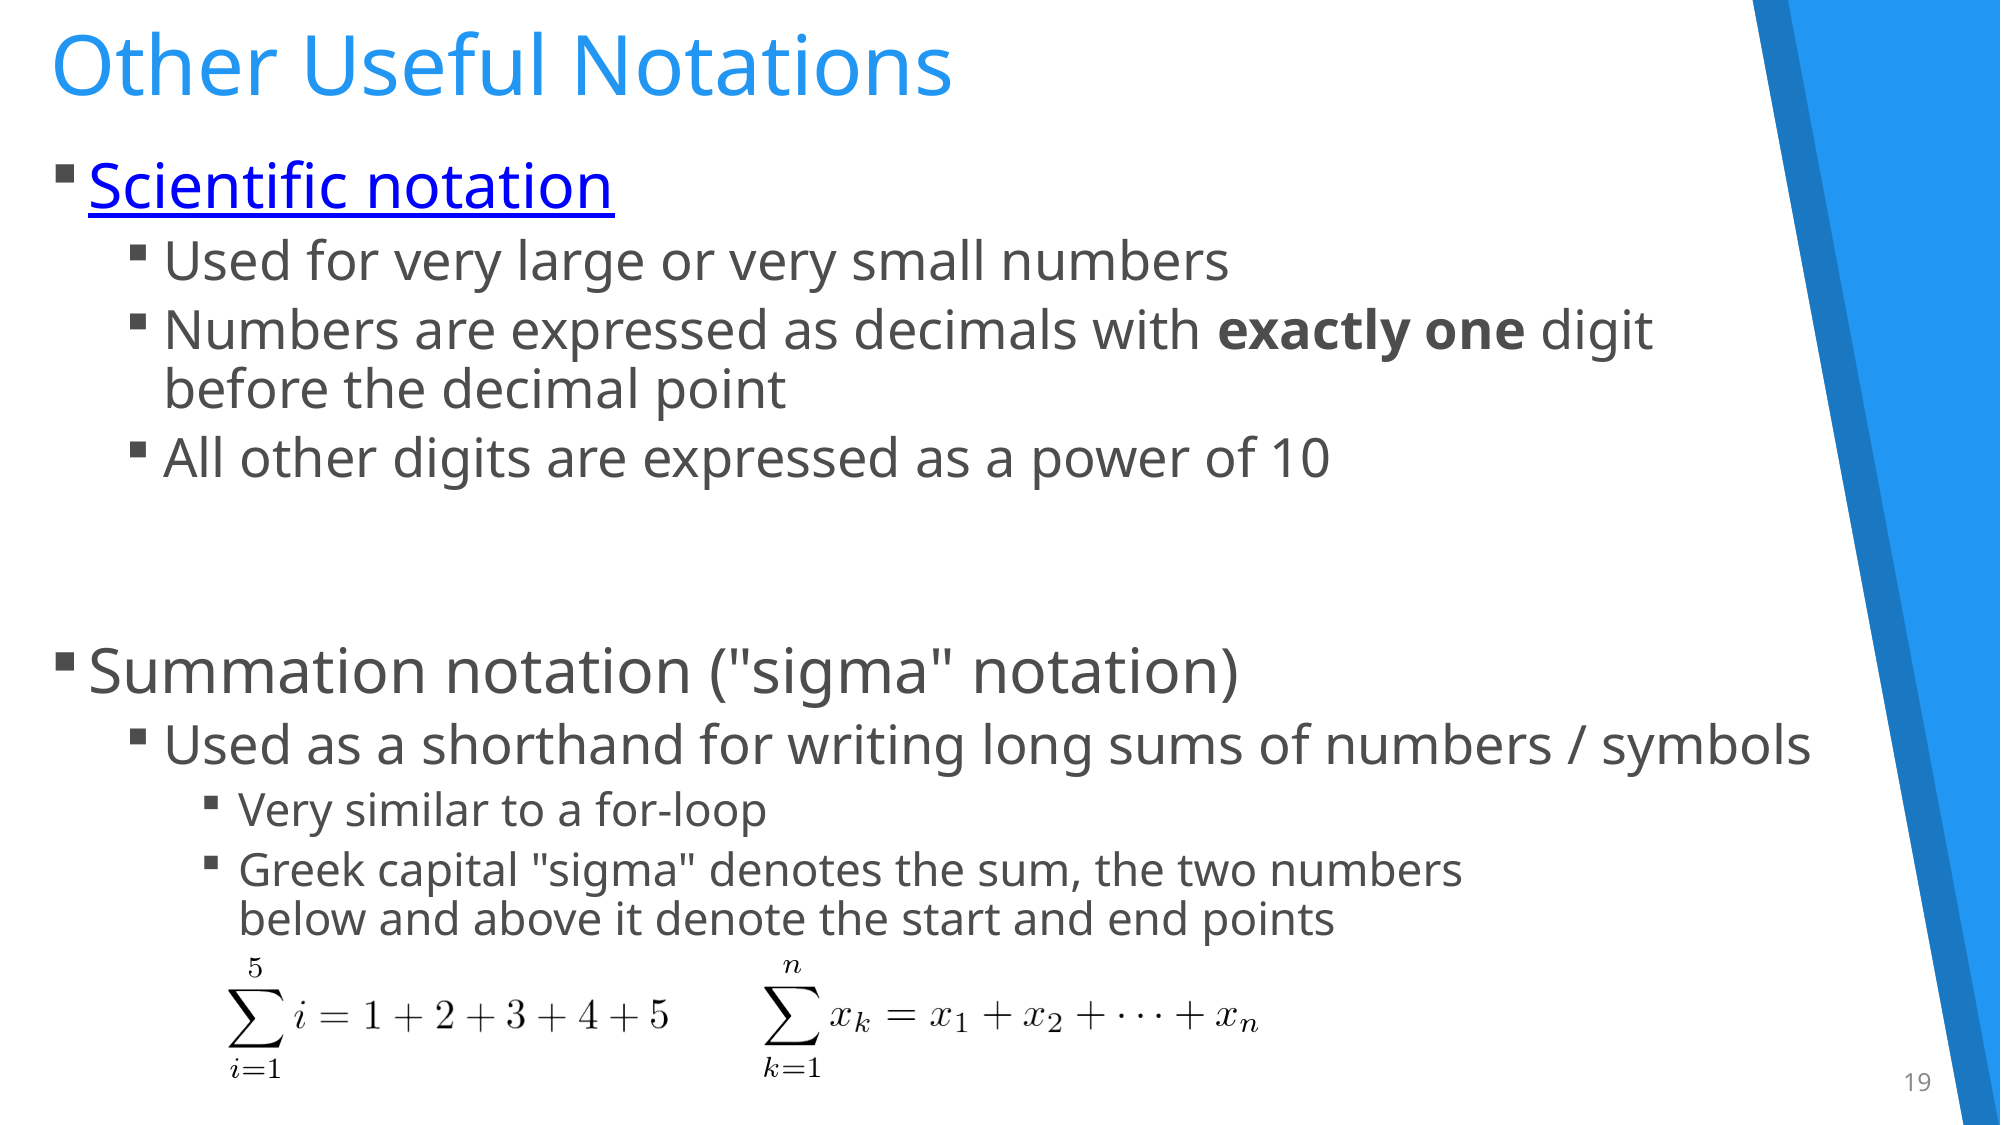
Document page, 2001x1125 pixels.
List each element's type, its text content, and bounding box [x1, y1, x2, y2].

text_box Other Useful Notations [35, 0, 1959, 137]
picture [228, 957, 668, 1079]
text_box Scientific notation Used for very large or very small numbers Numbers are expressed as decimals with exactly one digit before the decimal point All other digits are expressed as a power of 10 Summation notation ("sigma" notation) Used as a shorthand for writing long sums of numbers / symbols Very similar to a for-loop Greek capital "sigma" denotes the sum, the two numbers below and above it denote the start and end points [35, 139, 1959, 1103]
text_box <number> [1877, 1053, 1947, 1114]
picture [763, 960, 1259, 1077]
